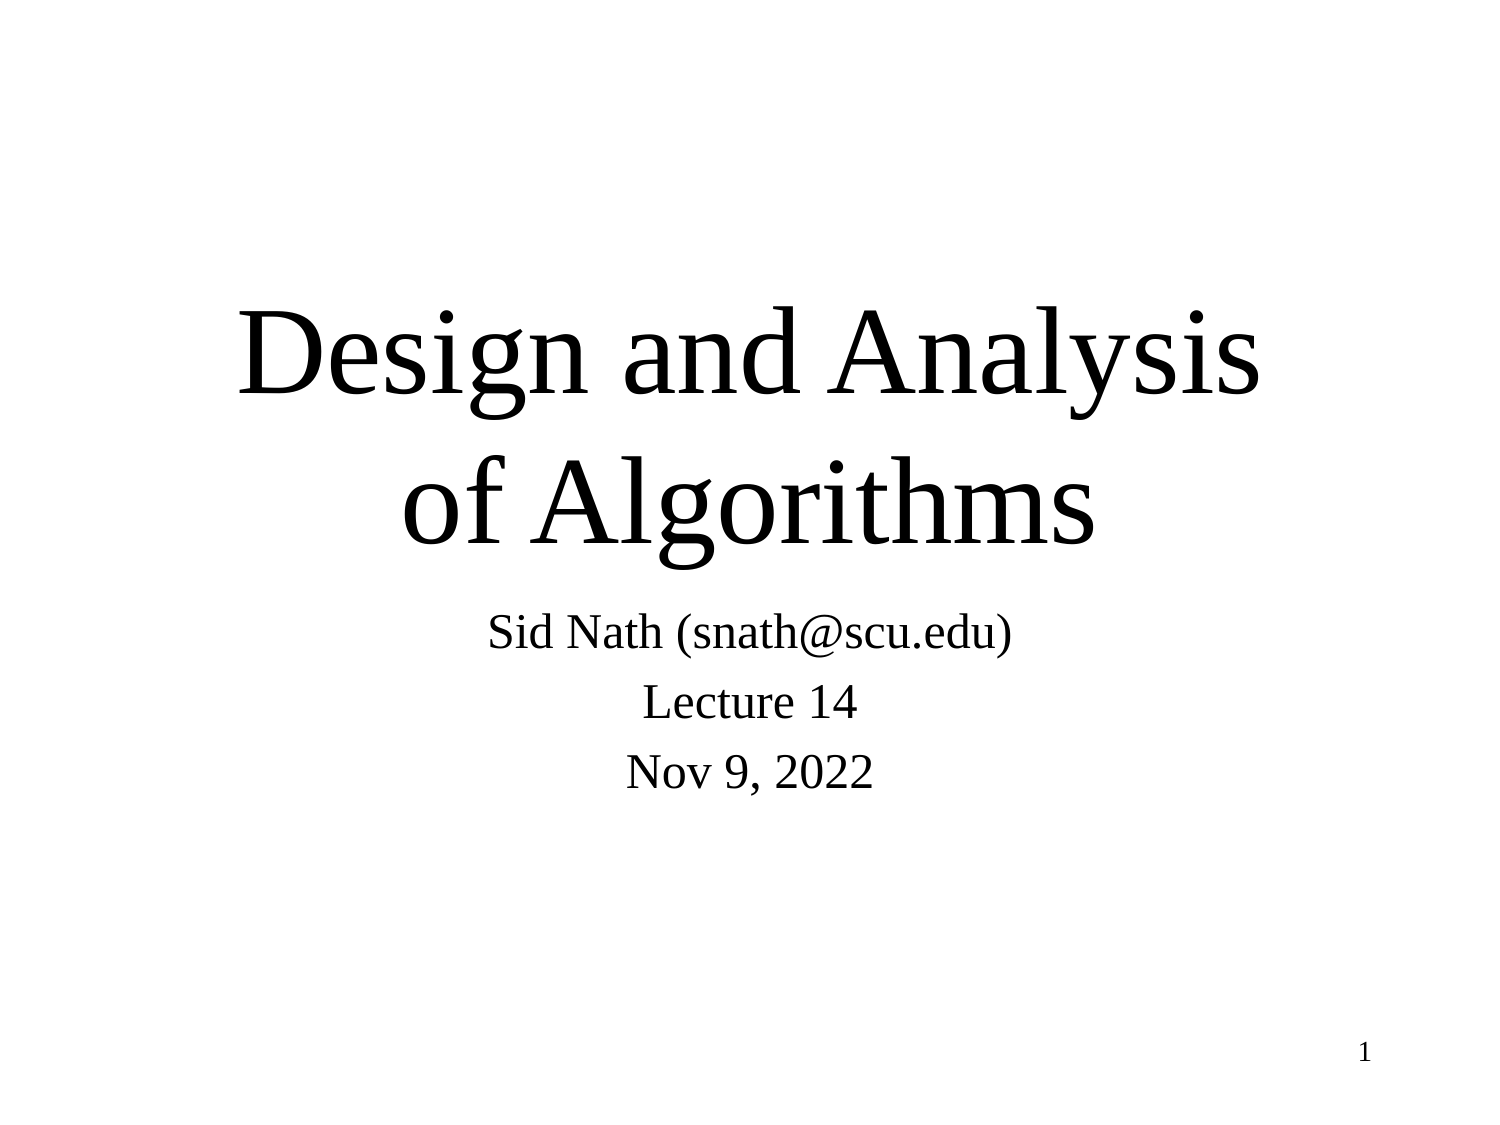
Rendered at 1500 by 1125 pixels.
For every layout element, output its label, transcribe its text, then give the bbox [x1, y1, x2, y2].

subtitle Sid Nath (snath@scu.edu) Lecture 14 Nov 9, 2022 [187, 590, 1313, 863]
slide_number 1 [1074, 1025, 1388, 1100]
title Design and Analysis of Algorithms [187, 184, 1313, 576]
